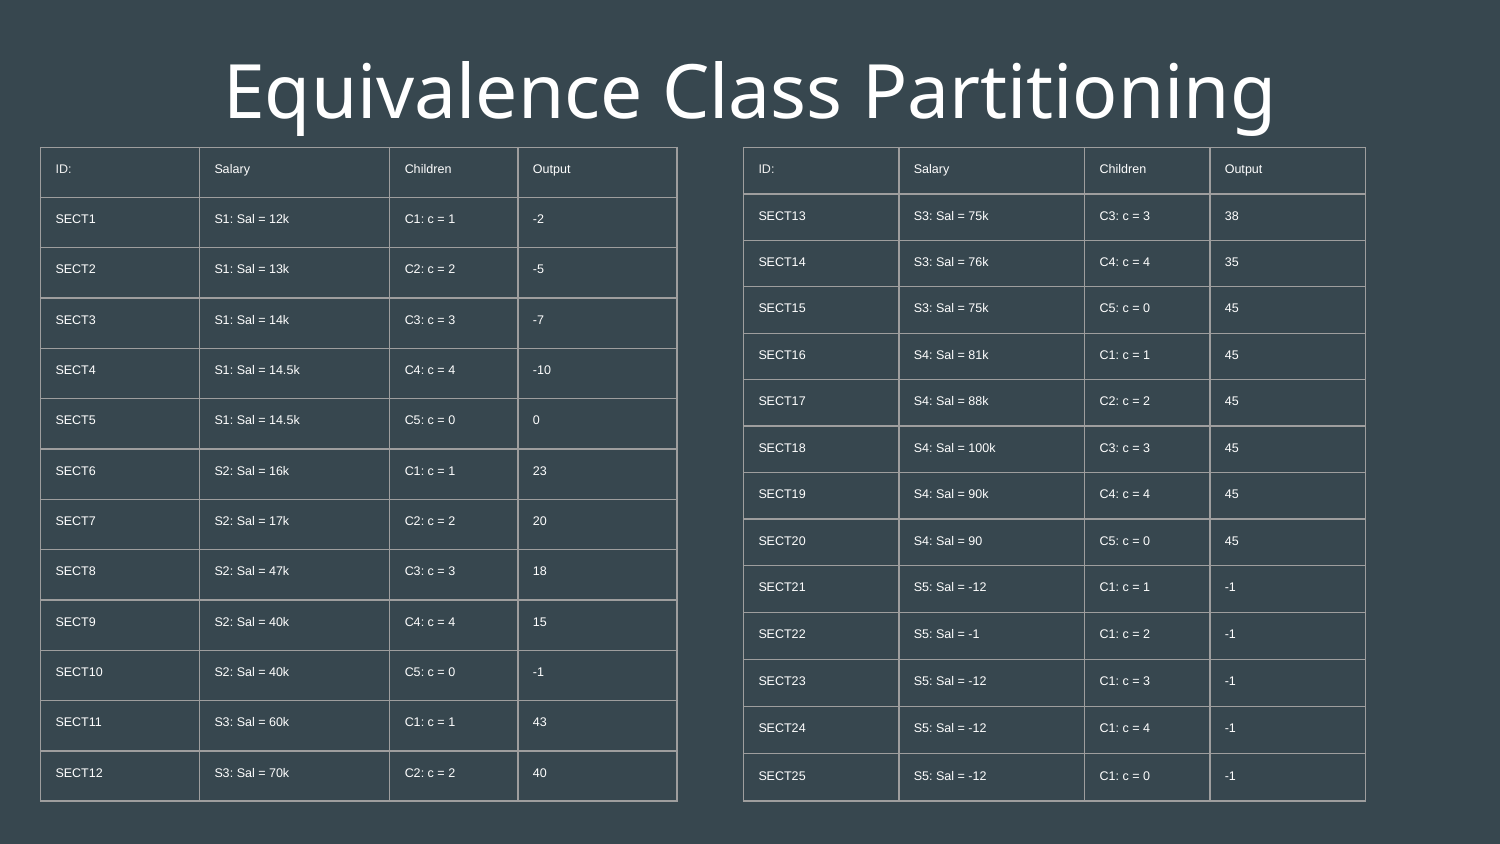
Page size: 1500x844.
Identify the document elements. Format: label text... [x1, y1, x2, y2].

table_cell S5: Sal = -1 [900, 613, 1084, 659]
table_cell SECT4 [41, 349, 199, 398]
table_cell -10 [519, 349, 676, 398]
table_cell S2: Sal = 47k [200, 550, 389, 599]
table_cell C5: c = 0 [390, 651, 517, 700]
table_header Children [1085, 148, 1209, 193]
table_cell -1 [1211, 707, 1365, 753]
table_cell C1: c = 1 [390, 450, 517, 499]
table_cell 23 [519, 450, 676, 499]
table_header Output [519, 148, 676, 197]
table_header ID: [744, 148, 898, 193]
table_cell SECT16 [744, 334, 898, 379]
table_cell C1: c = 1 [390, 198, 517, 247]
table_cell S1: Sal = 14.5k [200, 399, 389, 448]
table_cell SECT10 [41, 651, 199, 700]
table_cell SECT21 [744, 566, 898, 612]
table_cell S5: Sal = -12 [900, 566, 1084, 612]
table_cell C1: c = 1 [1085, 566, 1209, 612]
table_cell 18 [519, 550, 676, 599]
table_cell SECT18 [744, 427, 898, 472]
table_cell 40 [519, 752, 676, 800]
table_cell SECT14 [744, 241, 898, 286]
table_cell S2: Sal = 17k [200, 500, 389, 549]
table_header Salary [200, 148, 389, 197]
table_header Output [1211, 148, 1365, 193]
table_cell S3: Sal = 60k [200, 701, 389, 750]
table_cell SECT15 [744, 287, 898, 333]
table_cell SECT6 [41, 450, 199, 499]
table_cell SECT12 [41, 752, 199, 800]
table_cell 45 [1211, 520, 1365, 565]
table_cell C1: c = 2 [1085, 613, 1209, 659]
table_cell 45 [1211, 380, 1365, 425]
table_cell SECT7 [41, 500, 199, 549]
table_cell -2 [519, 198, 676, 247]
table_cell 45 [1211, 427, 1365, 472]
table_cell C5: c = 0 [1085, 520, 1209, 565]
table_cell S3: Sal = 75k [900, 287, 1084, 333]
table_cell SECT23 [744, 660, 898, 706]
table_header Children [390, 148, 517, 197]
table_cell SECT11 [41, 701, 199, 750]
table_cell SECT24 [744, 707, 898, 753]
table_cell S3: Sal = 75k [900, 195, 1084, 240]
table_cell SECT5 [41, 399, 199, 448]
table_cell S4: Sal = 88k [900, 380, 1084, 425]
table_cell S5: Sal = -12 [900, 754, 1084, 800]
table_cell C3: c = 3 [1085, 195, 1209, 240]
table_cell SECT17 [744, 380, 898, 425]
table_cell S2: Sal = 40k [200, 651, 389, 700]
table_cell C2: c = 2 [390, 248, 517, 297]
table_cell 20 [519, 500, 676, 549]
table_cell S3: Sal = 70k [200, 752, 389, 800]
table_cell S4: Sal = 81k [900, 334, 1084, 379]
table_cell 35 [1211, 241, 1365, 286]
table_cell S5: Sal = -12 [900, 660, 1084, 706]
table_cell -5 [519, 248, 676, 297]
table_cell C1: c = 1 [1085, 334, 1209, 379]
table_cell -1 [1211, 613, 1365, 659]
table_cell C3: c = 3 [1085, 427, 1209, 472]
table_cell C5: c = 0 [390, 399, 517, 448]
table_cell C1: c = 0 [1085, 754, 1209, 800]
table_cell 45 [1211, 287, 1365, 333]
table_cell SECT9 [41, 601, 199, 650]
table_cell S4: Sal = 100k [900, 427, 1084, 472]
table_cell S1: Sal = 14k [200, 299, 389, 348]
table_cell -7 [519, 299, 676, 348]
table_cell S2: Sal = 16k [200, 450, 389, 499]
table_cell C4: c = 4 [390, 601, 517, 650]
table_cell SECT20 [744, 520, 898, 565]
table_cell C2: c = 2 [390, 752, 517, 800]
table_cell -1 [1211, 660, 1365, 706]
table_cell SECT13 [744, 195, 898, 240]
table_cell C1: c = 4 [1085, 707, 1209, 753]
table_cell SECT1 [41, 198, 199, 247]
table_cell -1 [1211, 754, 1365, 800]
table_cell C2: c = 2 [390, 500, 517, 549]
table_cell C4: c = 4 [1085, 473, 1209, 518]
table_cell S1: Sal = 14.5k [200, 349, 389, 398]
table_cell S2: Sal = 40k [200, 601, 389, 650]
table_cell 43 [519, 701, 676, 750]
table_cell SECT3 [41, 299, 199, 348]
table_cell 45 [1211, 473, 1365, 518]
table_cell C1: c = 3 [1085, 660, 1209, 706]
table_cell S1: Sal = 13k [200, 248, 389, 297]
table_cell S5: Sal = -12 [900, 707, 1084, 753]
table_cell S4: Sal = 90k [900, 473, 1084, 518]
table_cell 0 [519, 399, 676, 448]
table_cell C3: c = 3 [390, 299, 517, 348]
table_cell 38 [1211, 195, 1365, 240]
table_header Salary [900, 148, 1084, 193]
table_cell S3: Sal = 76k [900, 241, 1084, 286]
table_cell S4: Sal = 90 [900, 520, 1084, 565]
table_cell SECT2 [41, 248, 199, 297]
table_header ID: [41, 148, 199, 197]
title Equivalence Class Partitioning [105, 18, 1394, 160]
table_cell SECT25 [744, 754, 898, 800]
table_cell S1: Sal = 12k [200, 198, 389, 247]
table_cell 15 [519, 601, 676, 650]
table_cell C1: c = 1 [390, 701, 517, 750]
table_cell SECT19 [744, 473, 898, 518]
table_cell C5: c = 0 [1085, 287, 1209, 333]
table_cell SECT8 [41, 550, 199, 599]
table_cell C2: c = 2 [1085, 380, 1209, 425]
table_cell 45 [1211, 334, 1365, 379]
table_cell C3: c = 3 [390, 550, 517, 599]
table_cell C4: c = 4 [1085, 241, 1209, 286]
table_cell -1 [519, 651, 676, 700]
table_cell C4: c = 4 [390, 349, 517, 398]
table_cell -1 [1211, 566, 1365, 612]
table_cell SECT22 [744, 613, 898, 659]
